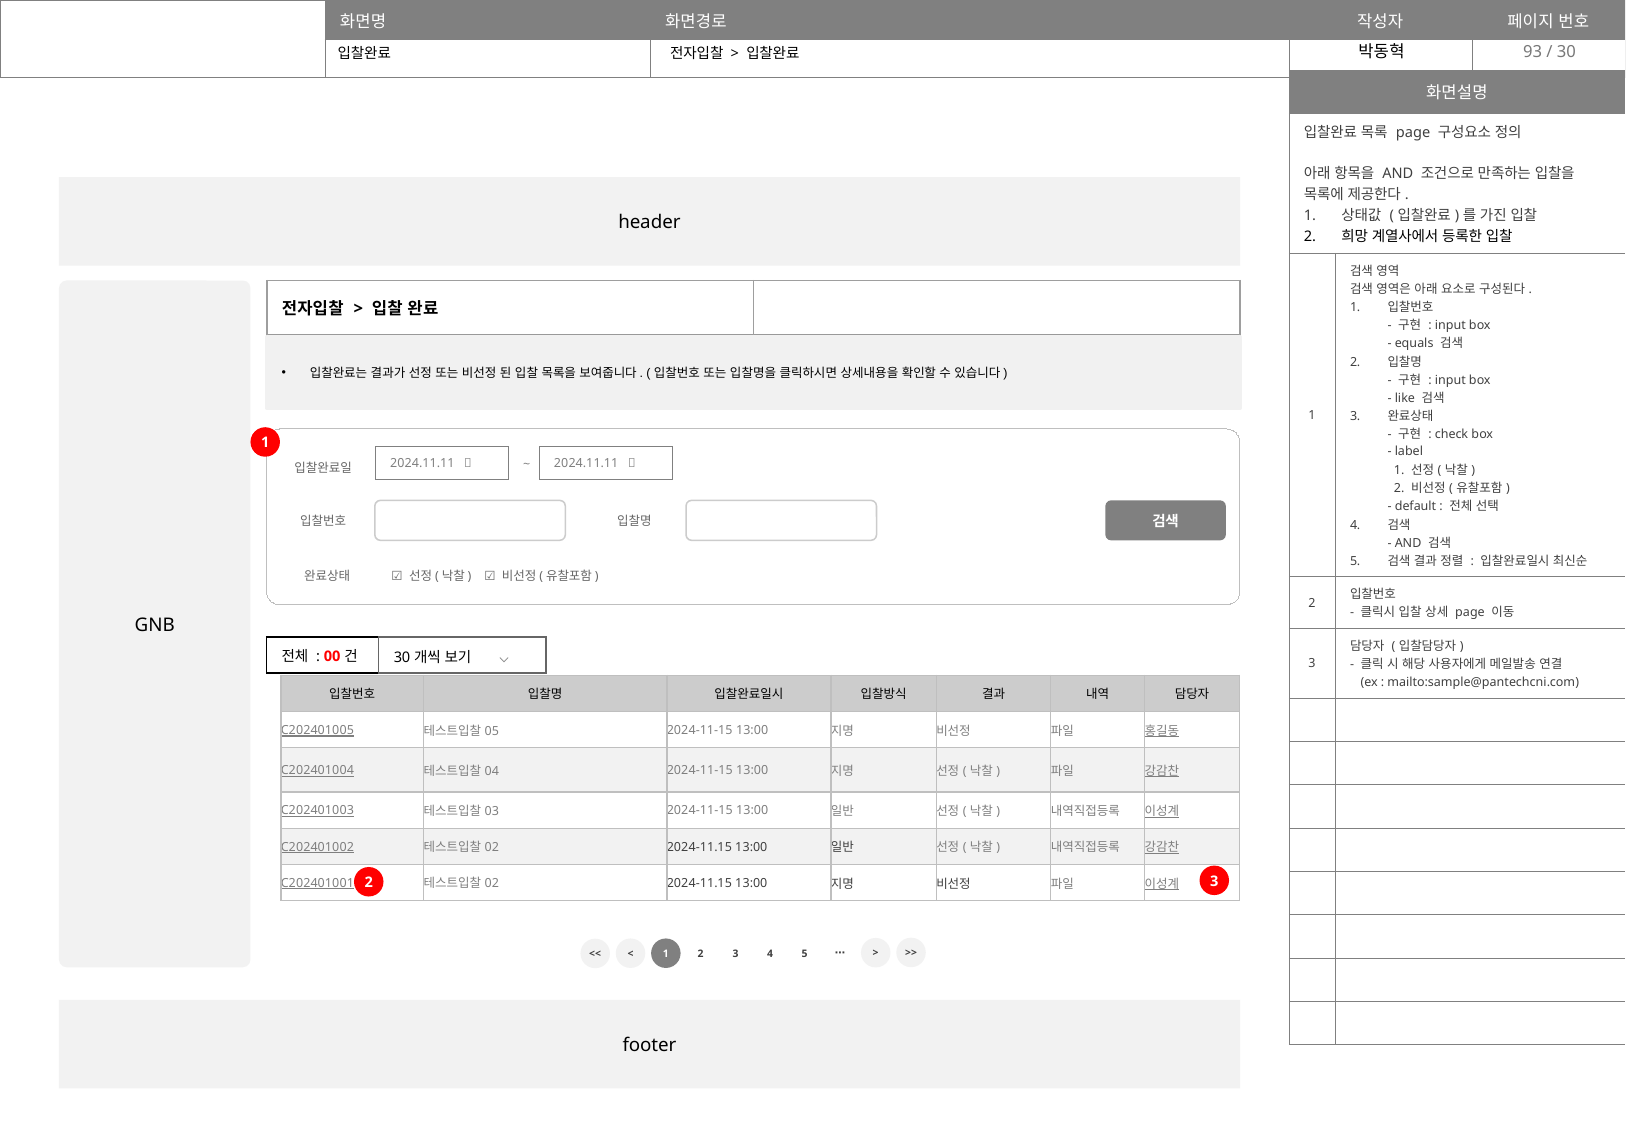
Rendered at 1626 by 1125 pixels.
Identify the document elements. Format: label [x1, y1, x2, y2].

table_cell [1290, 254, 1335, 576]
table_header [282, 676, 423, 711]
table_cell [1051, 712, 1144, 747]
table_cell [937, 829, 1050, 864]
table_cell [1336, 699, 1625, 741]
table_header [424, 676, 666, 711]
table_header [268, 281, 753, 334]
table_cell [1145, 829, 1239, 864]
table_cell [1290, 959, 1335, 1001]
table_header [937, 676, 1050, 711]
table_cell [937, 793, 1050, 828]
table_cell [1051, 829, 1144, 864]
table_cell [832, 748, 936, 791]
slide_number [1474, 33, 1625, 70]
table_cell [1051, 748, 1144, 791]
table_cell [1290, 872, 1335, 914]
table_header [1290, 71, 1625, 113]
table_cell [1336, 1002, 1625, 1044]
table_cell [1290, 1002, 1335, 1044]
table_cell [668, 793, 830, 828]
table_cell [424, 865, 666, 900]
table_cell [1051, 793, 1144, 828]
table_cell [1145, 712, 1239, 747]
table_cell [1290, 742, 1335, 784]
text_box [58, 280, 1240, 968]
text_box [58, 177, 1241, 266]
table_cell [1290, 577, 1335, 628]
table_cell [668, 748, 830, 791]
text_box [353, 866, 384, 897]
table_cell [1290, 915, 1335, 958]
table_cell [424, 748, 666, 791]
table_cell [1336, 577, 1625, 628]
table_cell [282, 865, 423, 900]
table_cell [1145, 793, 1239, 828]
table_cell [1336, 785, 1625, 828]
table_cell [282, 829, 423, 864]
table_cell [668, 829, 830, 864]
table_header [754, 281, 1239, 334]
table_header [668, 676, 830, 711]
table_cell [1290, 699, 1335, 741]
table_cell [282, 712, 423, 747]
table_cell [282, 748, 423, 791]
table_cell [1336, 872, 1625, 914]
table_header [1145, 676, 1239, 711]
table_cell [1290, 785, 1335, 828]
table_cell [937, 865, 1050, 900]
table_cell [1336, 829, 1625, 871]
table_cell [1336, 629, 1625, 698]
table_cell [1290, 629, 1335, 698]
table_header [1051, 676, 1144, 711]
table_cell [668, 712, 830, 747]
text_box [322, 36, 1287, 70]
table_cell [424, 712, 666, 747]
text_box [266, 337, 1240, 408]
table_cell [832, 712, 936, 747]
table_cell [1336, 915, 1625, 958]
table_cell [1145, 865, 1239, 900]
table_cell [1336, 254, 1625, 576]
table_cell [1336, 742, 1625, 784]
table_header [267, 638, 378, 672]
table_cell [832, 793, 936, 828]
table_cell [1145, 748, 1239, 791]
table_cell [937, 748, 1050, 791]
table_cell [832, 865, 936, 900]
text_box [1199, 865, 1230, 896]
table_cell [1051, 865, 1144, 900]
text_box [579, 937, 927, 969]
table_cell [937, 712, 1050, 747]
table_cell [832, 829, 936, 864]
table_header [832, 676, 936, 711]
text_box [58, 999, 1241, 1089]
table_cell [668, 865, 830, 900]
table_header [379, 638, 545, 672]
table_cell [424, 829, 666, 864]
table_cell [282, 793, 423, 828]
table_cell [1290, 829, 1335, 871]
table_cell [1290, 114, 1625, 253]
table_cell [424, 793, 666, 828]
table_cell [1336, 959, 1625, 1001]
